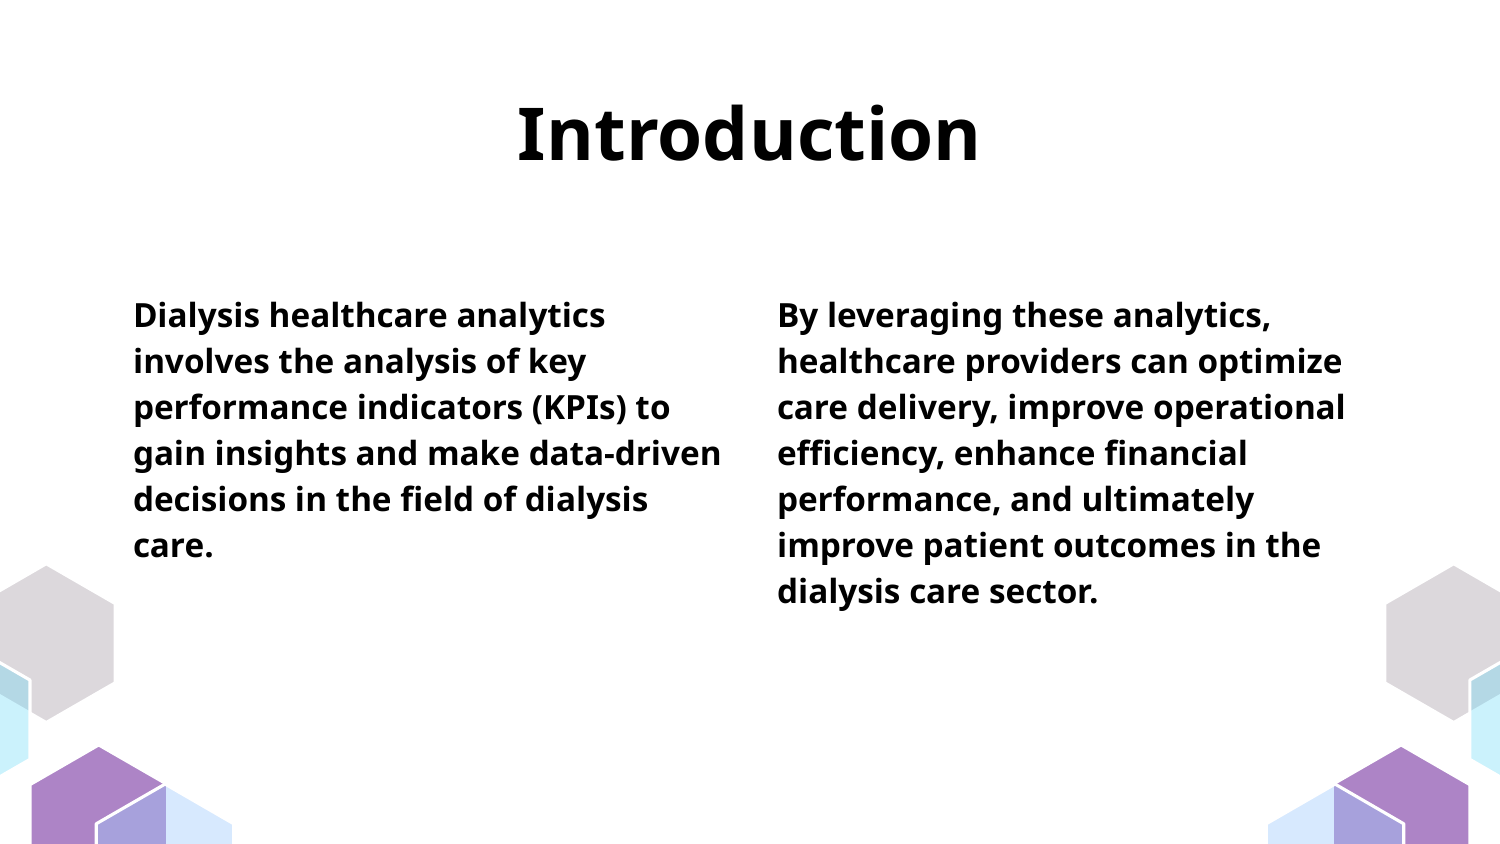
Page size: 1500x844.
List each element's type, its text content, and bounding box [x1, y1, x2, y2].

subtitle By leveraging these analytics, healthcare providers can optimize care delivery, improve operational efficiency, enhance financial performance, and ultimately improve patient outcomes in the dialysis care sector. [762, 273, 1405, 586]
subtitle Dialysis healthcare analytics involves the analysis of key performance indicators (KPIs) to gain insights and make data-driven decisions in the field of dialysis care. [118, 273, 738, 586]
title Introduction [118, 72, 1382, 167]
